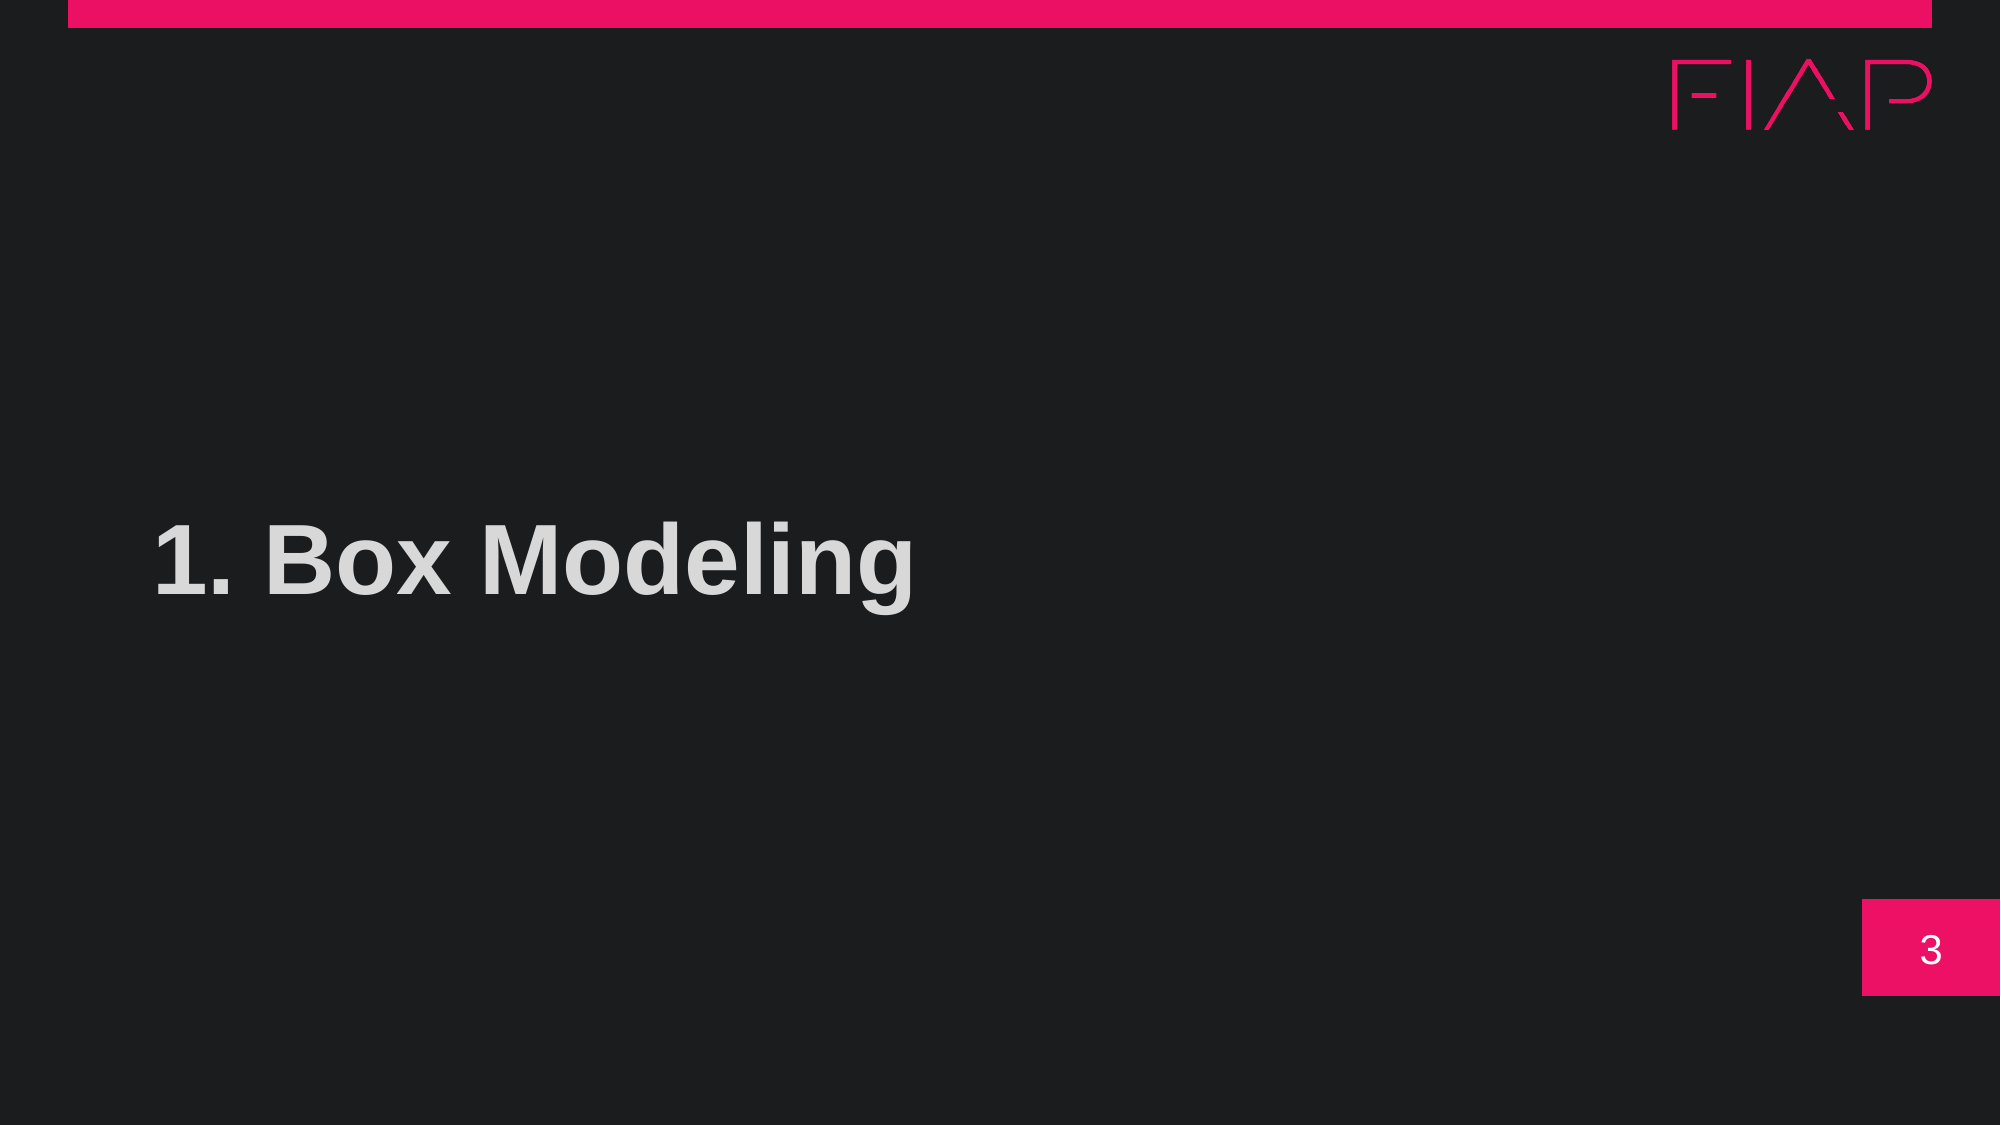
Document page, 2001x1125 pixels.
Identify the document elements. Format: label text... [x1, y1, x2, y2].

picture [1862, 899, 2000, 917]
slide_number ‹#› [1862, 917, 2000, 978]
picture [1672, 59, 1932, 130]
picture [68, 0, 1932, 28]
picture [1862, 978, 2000, 996]
title 1. Box Modeling [137, 494, 1863, 631]
